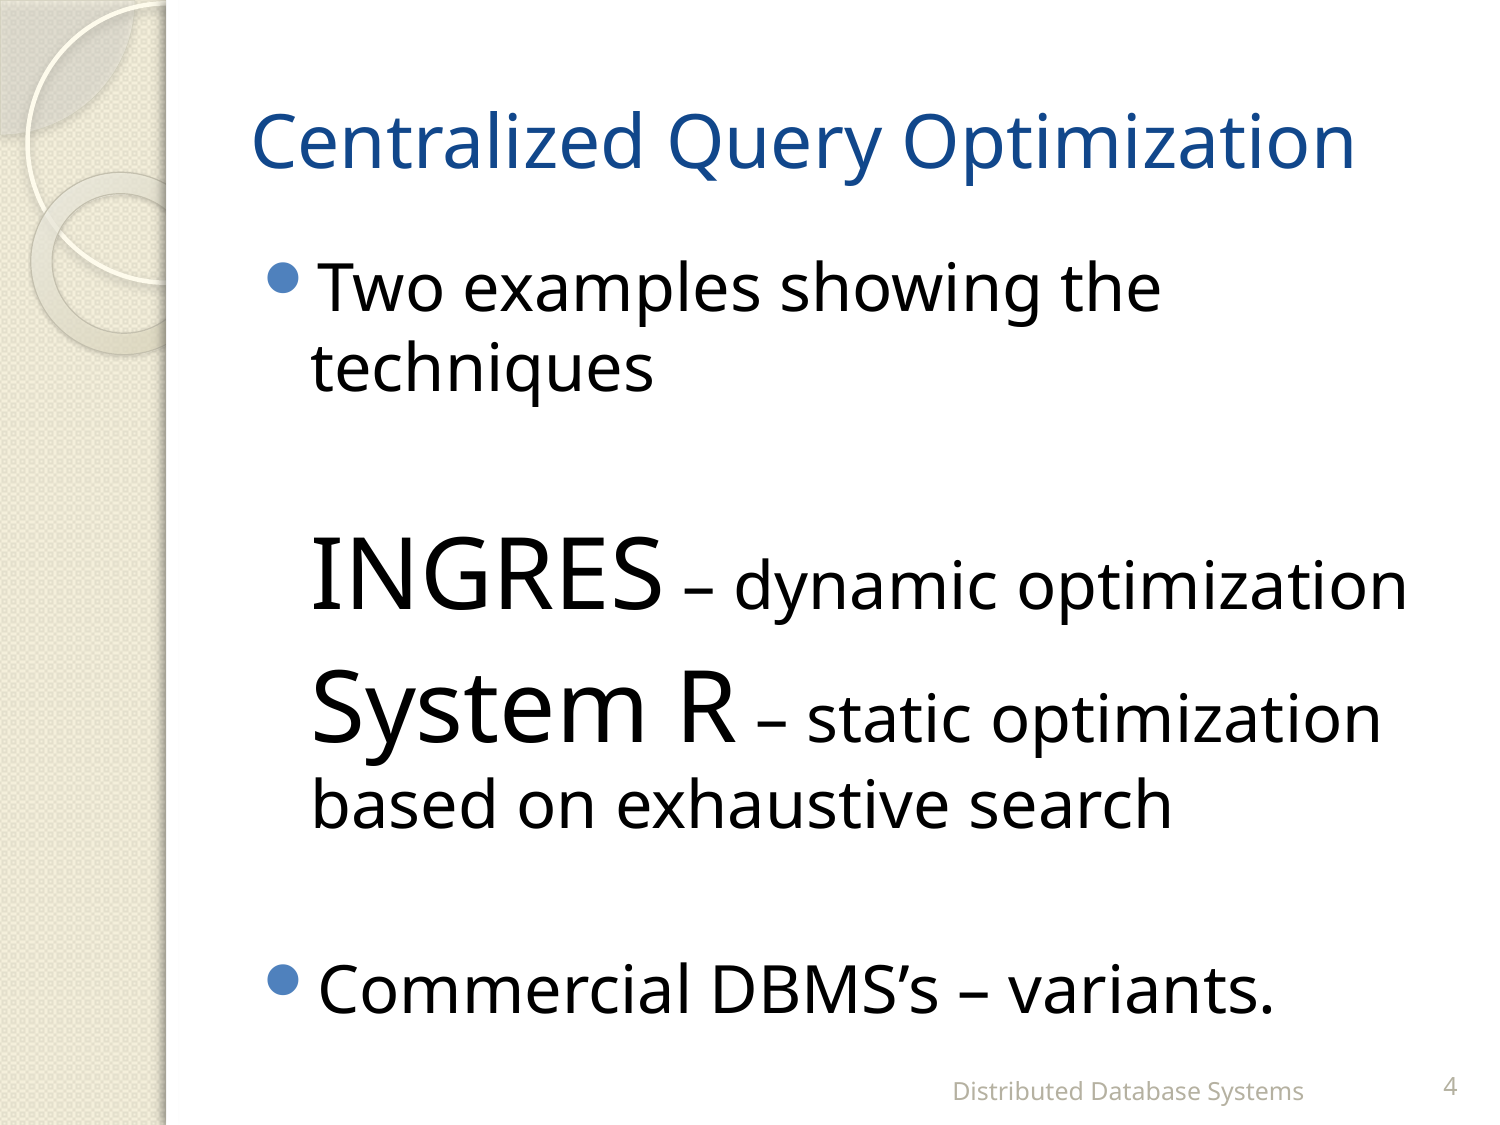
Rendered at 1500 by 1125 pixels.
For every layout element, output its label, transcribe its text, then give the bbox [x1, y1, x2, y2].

title Centralized Query Optimization [235, 45, 1466, 233]
footer Distributed Database Systems [937, 1034, 1413, 1113]
slide_number 4 [1413, 1034, 1488, 1113]
list Two examples showing the techniques INGRES – dynamic optimization System R – static optimization based on exhaustive search Commercial DBMS’s – variants. [235, 237, 1466, 1025]
